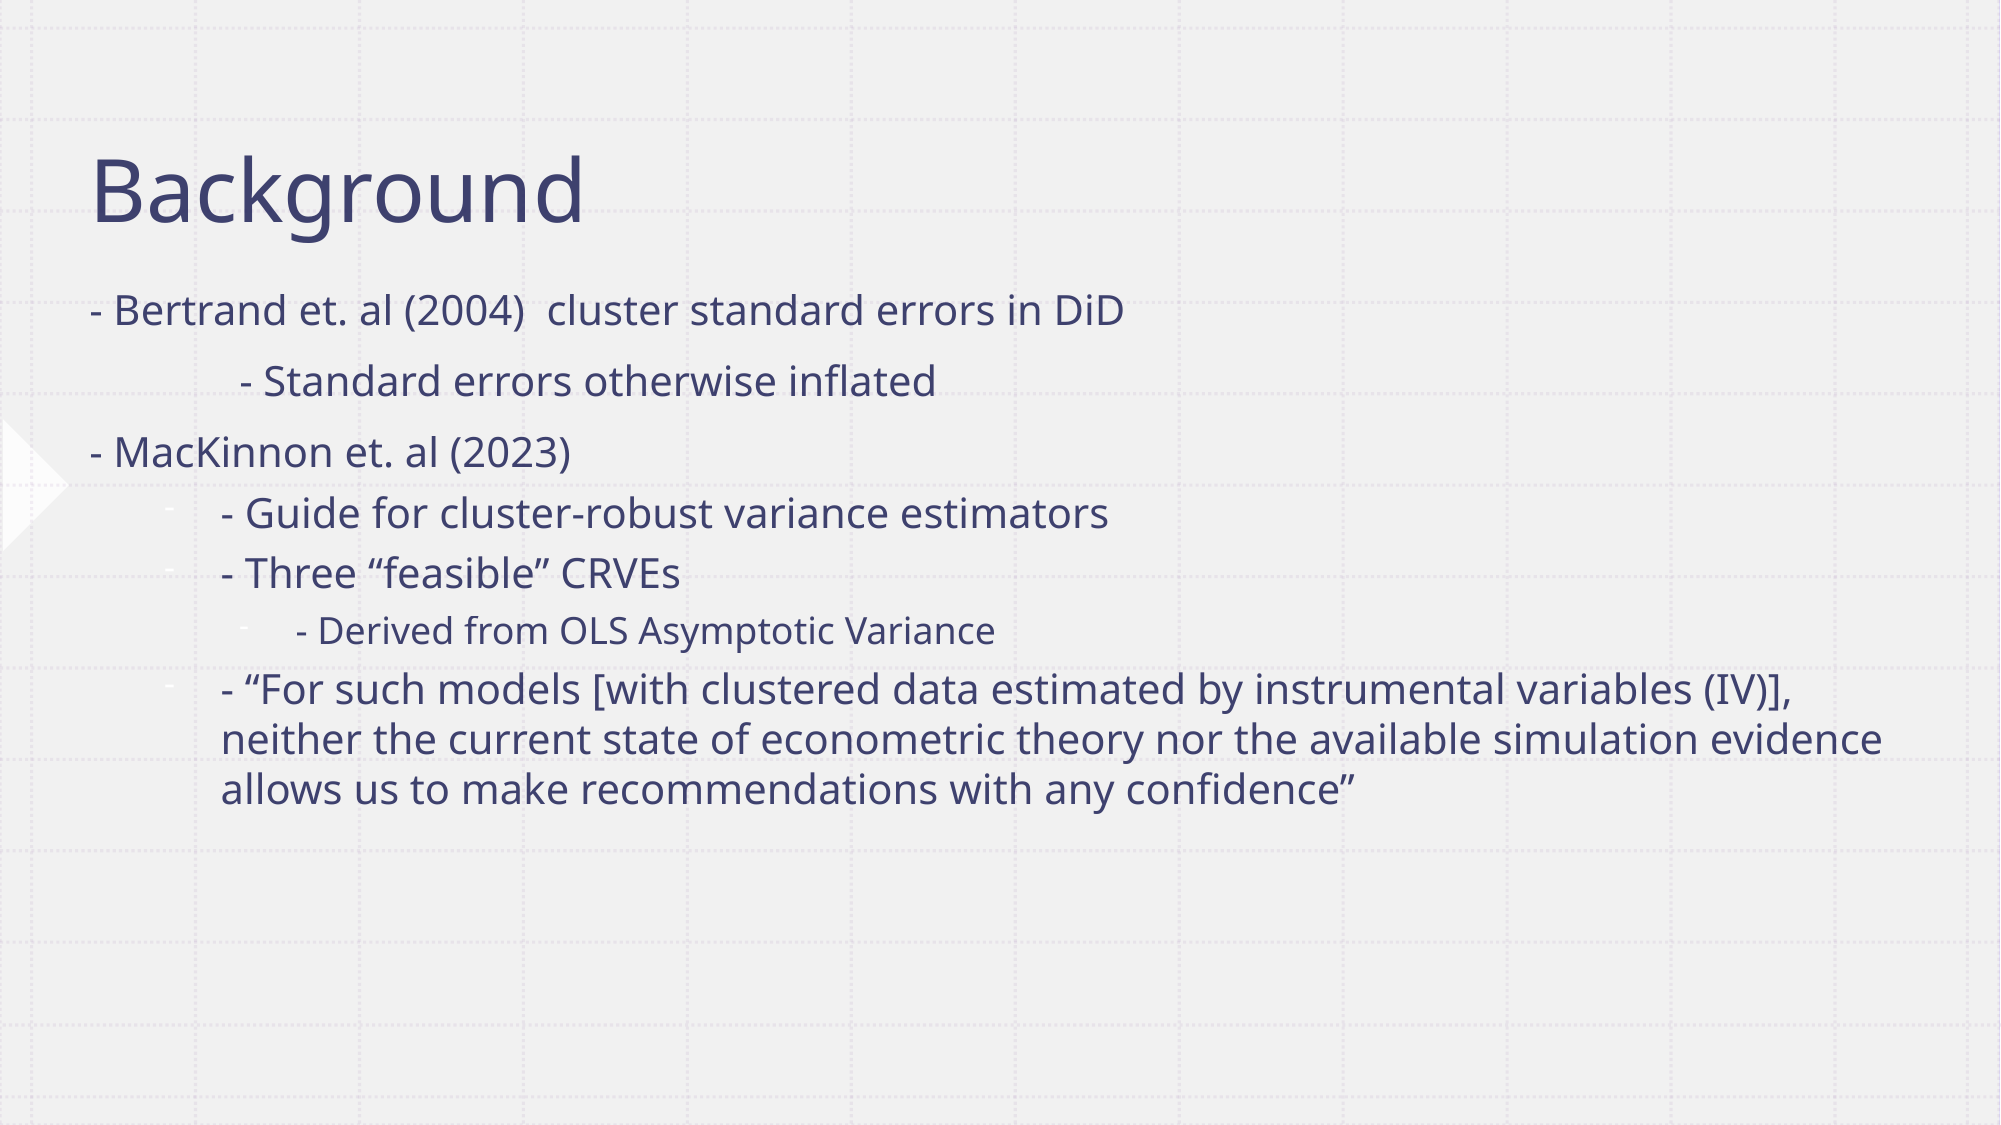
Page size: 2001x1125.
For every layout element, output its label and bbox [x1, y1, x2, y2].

text_box [0, 0, 2000, 1125]
